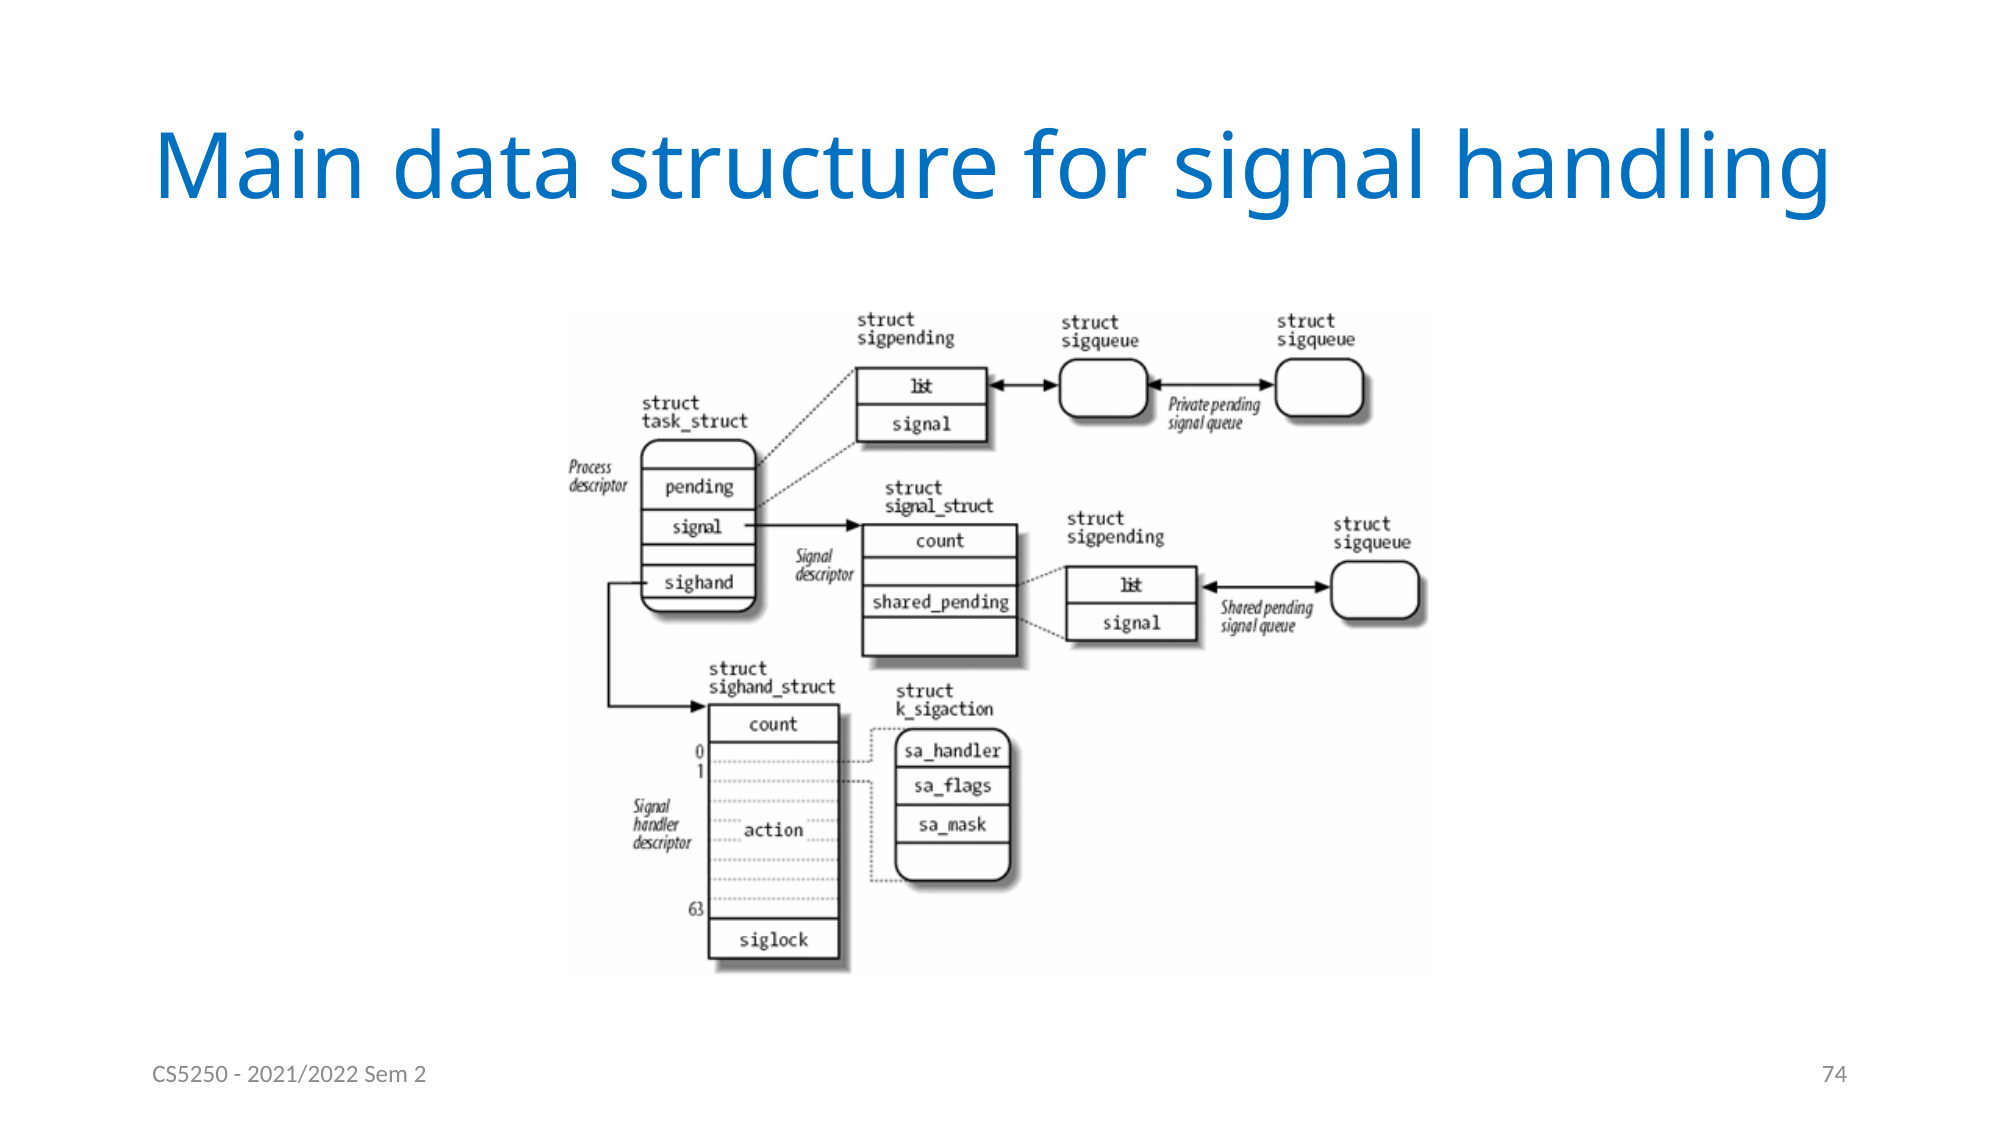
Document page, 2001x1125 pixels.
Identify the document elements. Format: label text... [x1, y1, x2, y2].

slide_number 74 [1412, 1042, 1863, 1103]
title Main data structure for signal handling [137, 59, 1863, 278]
slide_number CS5250 - 2021/2022 Sem 2 [137, 1042, 588, 1103]
picture [536, 292, 1466, 985]
